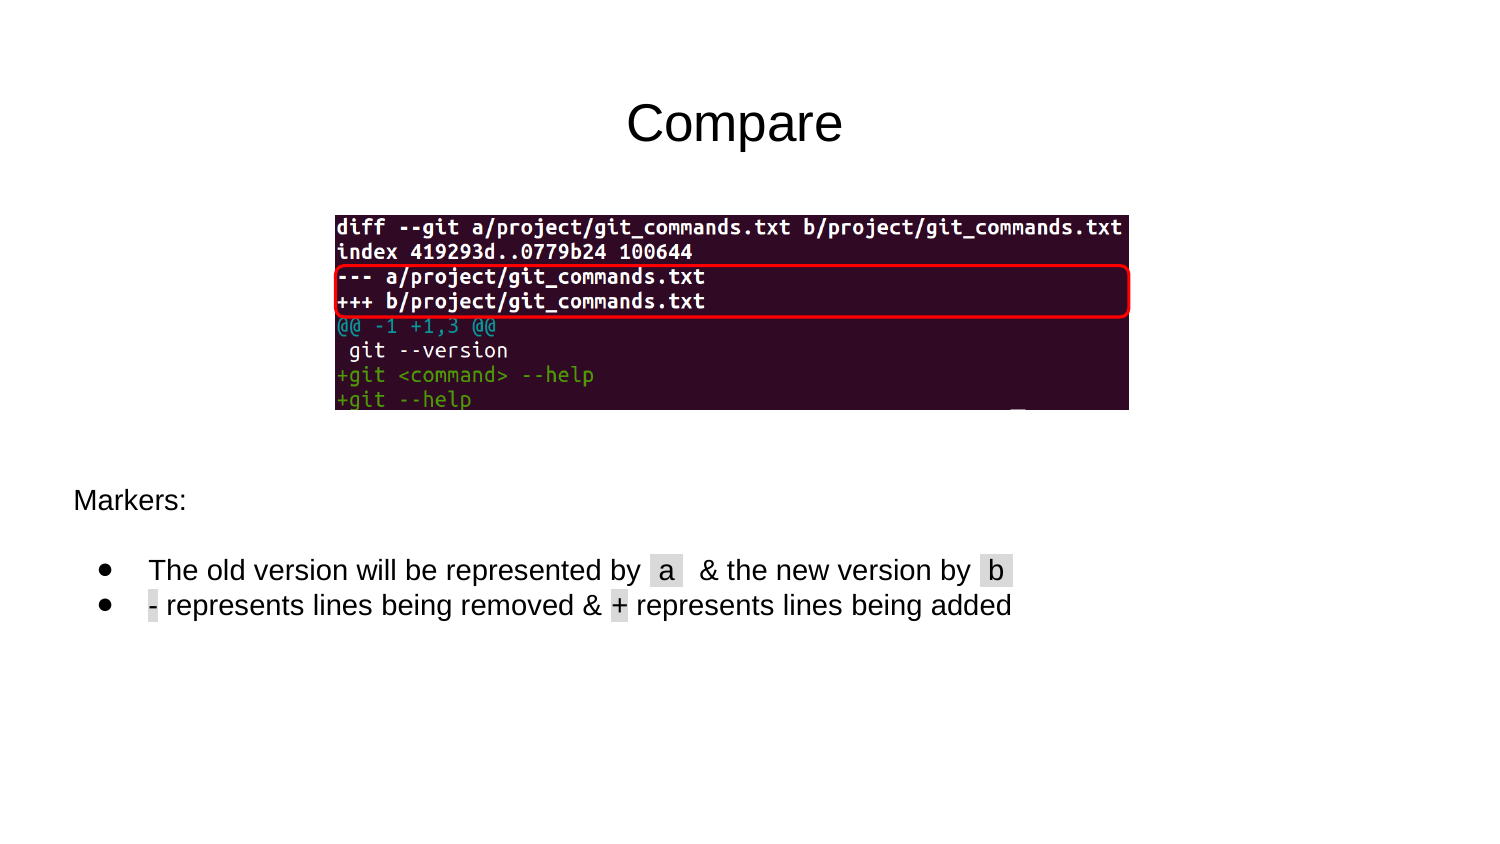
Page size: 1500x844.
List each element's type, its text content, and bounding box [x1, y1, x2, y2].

picture [335, 215, 1130, 411]
title Compare [51, 72, 1449, 167]
text_box Markers: The old version will be represented by a & the new version by b - represents lines being removed & + represents lines being added [58, 466, 1420, 706]
